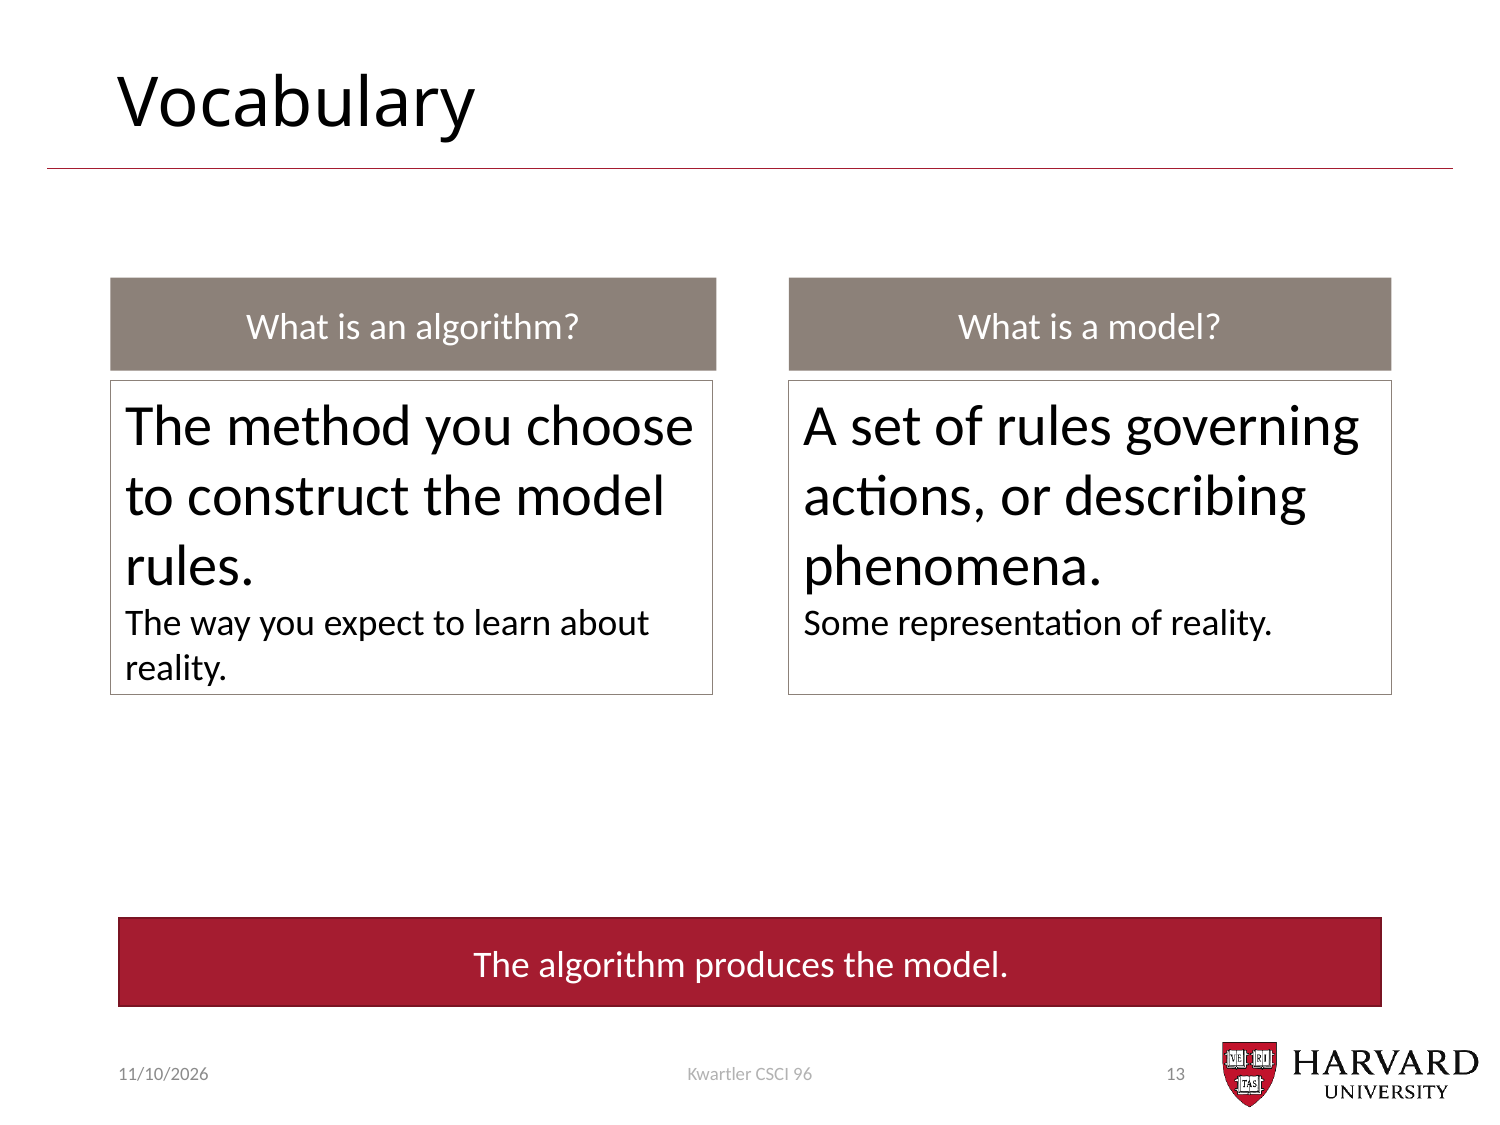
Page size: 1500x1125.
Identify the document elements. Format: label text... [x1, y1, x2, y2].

slide_number 13 [1059, 1042, 1200, 1103]
text_box What is a model? [788, 277, 1392, 372]
text_box A set of rules governing actions, or describing phenomena. Some representation of reality. [788, 380, 1392, 695]
title Vocabulary [103, 59, 1397, 157]
text_box What is an algorithm? [109, 277, 717, 372]
text_box The algorithm produces the model. [118, 917, 1382, 1007]
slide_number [103, 1042, 441, 1103]
picture [1200, 1024, 1500, 1125]
footer Kwartler CSCI 96 [496, 1042, 1004, 1103]
text_box The method you choose to construct the model rules. The way you expect to learn about reality. [110, 380, 713, 695]
